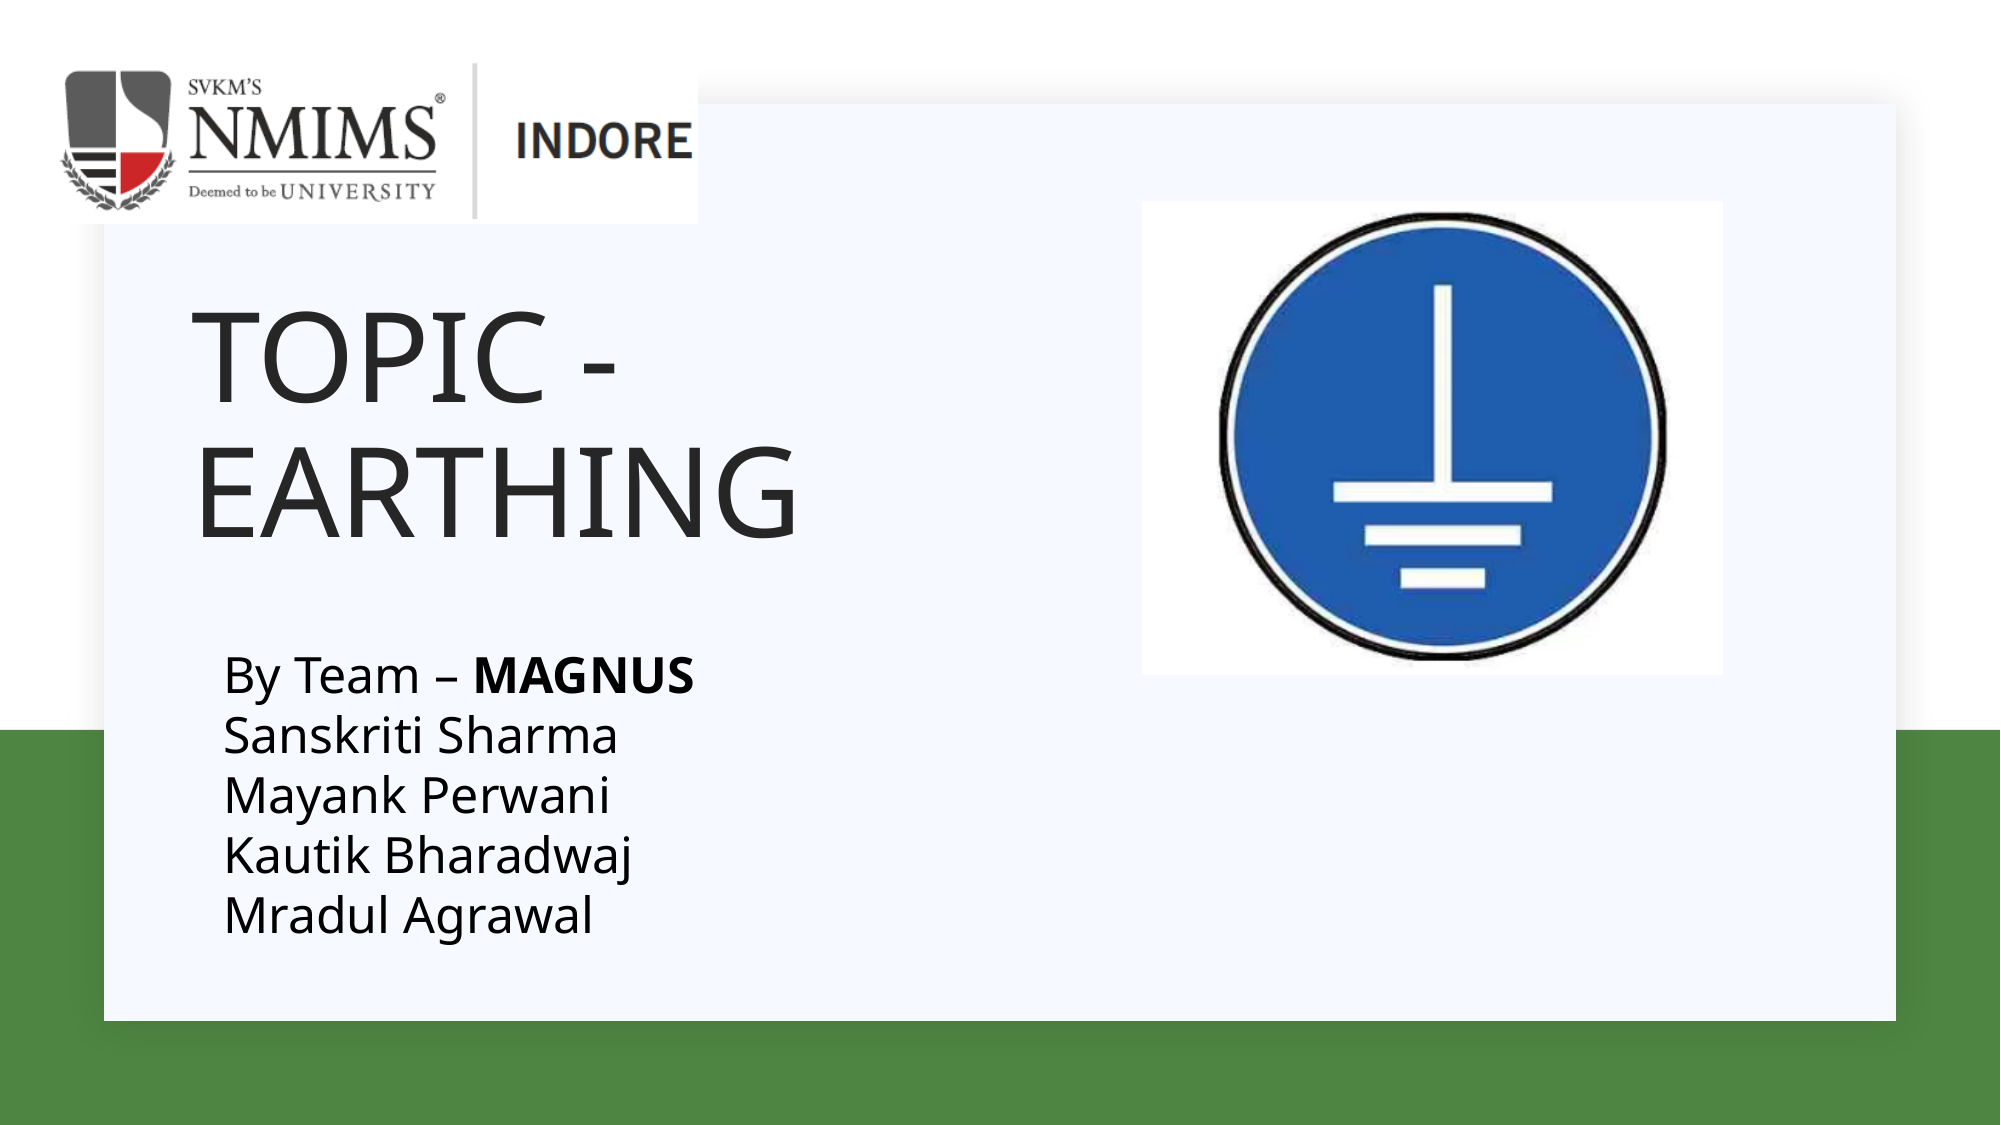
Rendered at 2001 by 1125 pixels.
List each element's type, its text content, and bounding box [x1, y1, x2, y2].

text_box By Team – MAGNUS Sanskriti Sharma Mayank Perwani Kautik Bharadwaj Mradul Agrawal [208, 636, 1002, 952]
picture [1141, 201, 1724, 675]
picture [52, 55, 699, 225]
title Topic - EARTHING [176, 236, 1089, 572]
